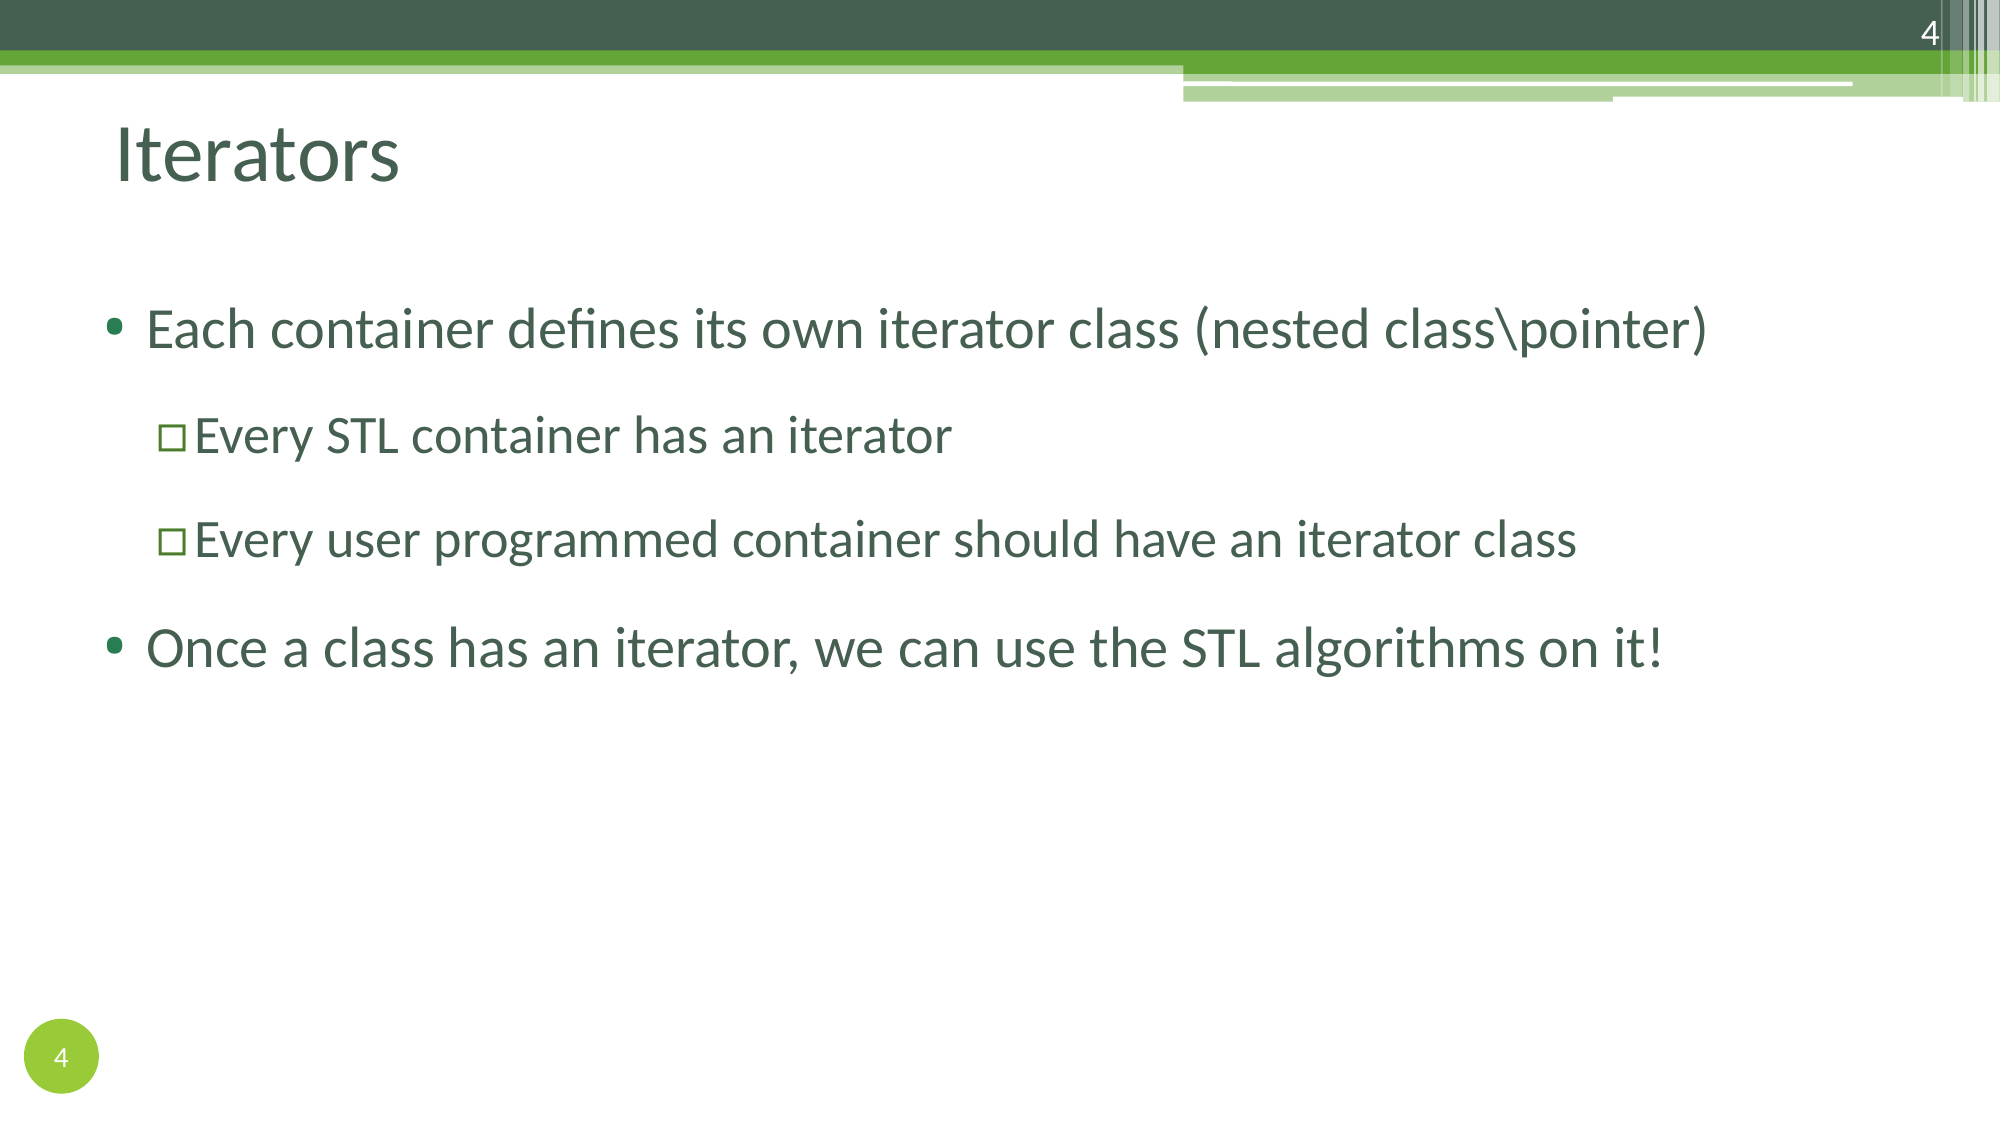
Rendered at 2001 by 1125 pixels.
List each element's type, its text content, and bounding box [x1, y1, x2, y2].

text_box Each container defines its own iterator class (nested class\pointer) Every STL container has an iterator Every user programmed container should have an iterator class Once a class has an iterator, we can use the STL algorithms on it! [71, 248, 1750, 1071]
text_box Iterators [99, 60, 1900, 236]
slide_number 4 [1788, 0, 1955, 61]
